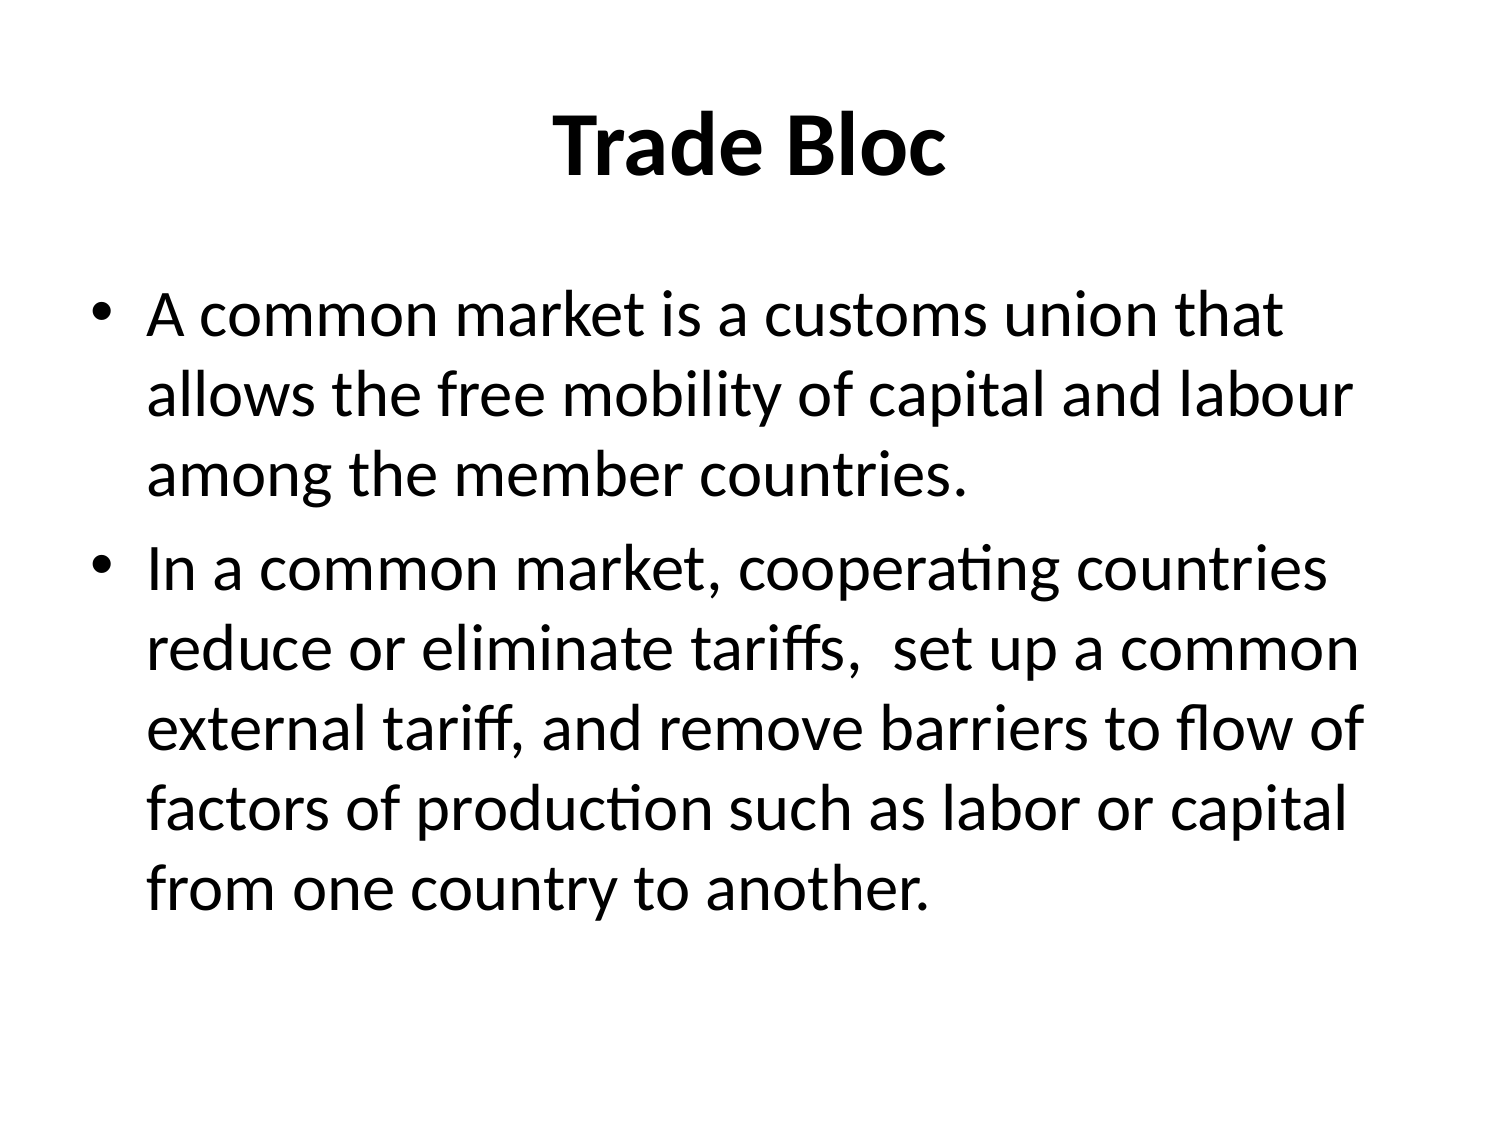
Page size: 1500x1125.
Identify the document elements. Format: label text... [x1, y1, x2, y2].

list A common market is a customs union that allows the free mobility of capital and labour among the member countries. In a common market, cooperating countries reduce or eliminate tariffs, set up a common external tariff, and remove barriers to flow of factors of production such as labor or capital from one country to another. [75, 262, 1425, 1005]
title Trade Bloc [75, 45, 1425, 233]
